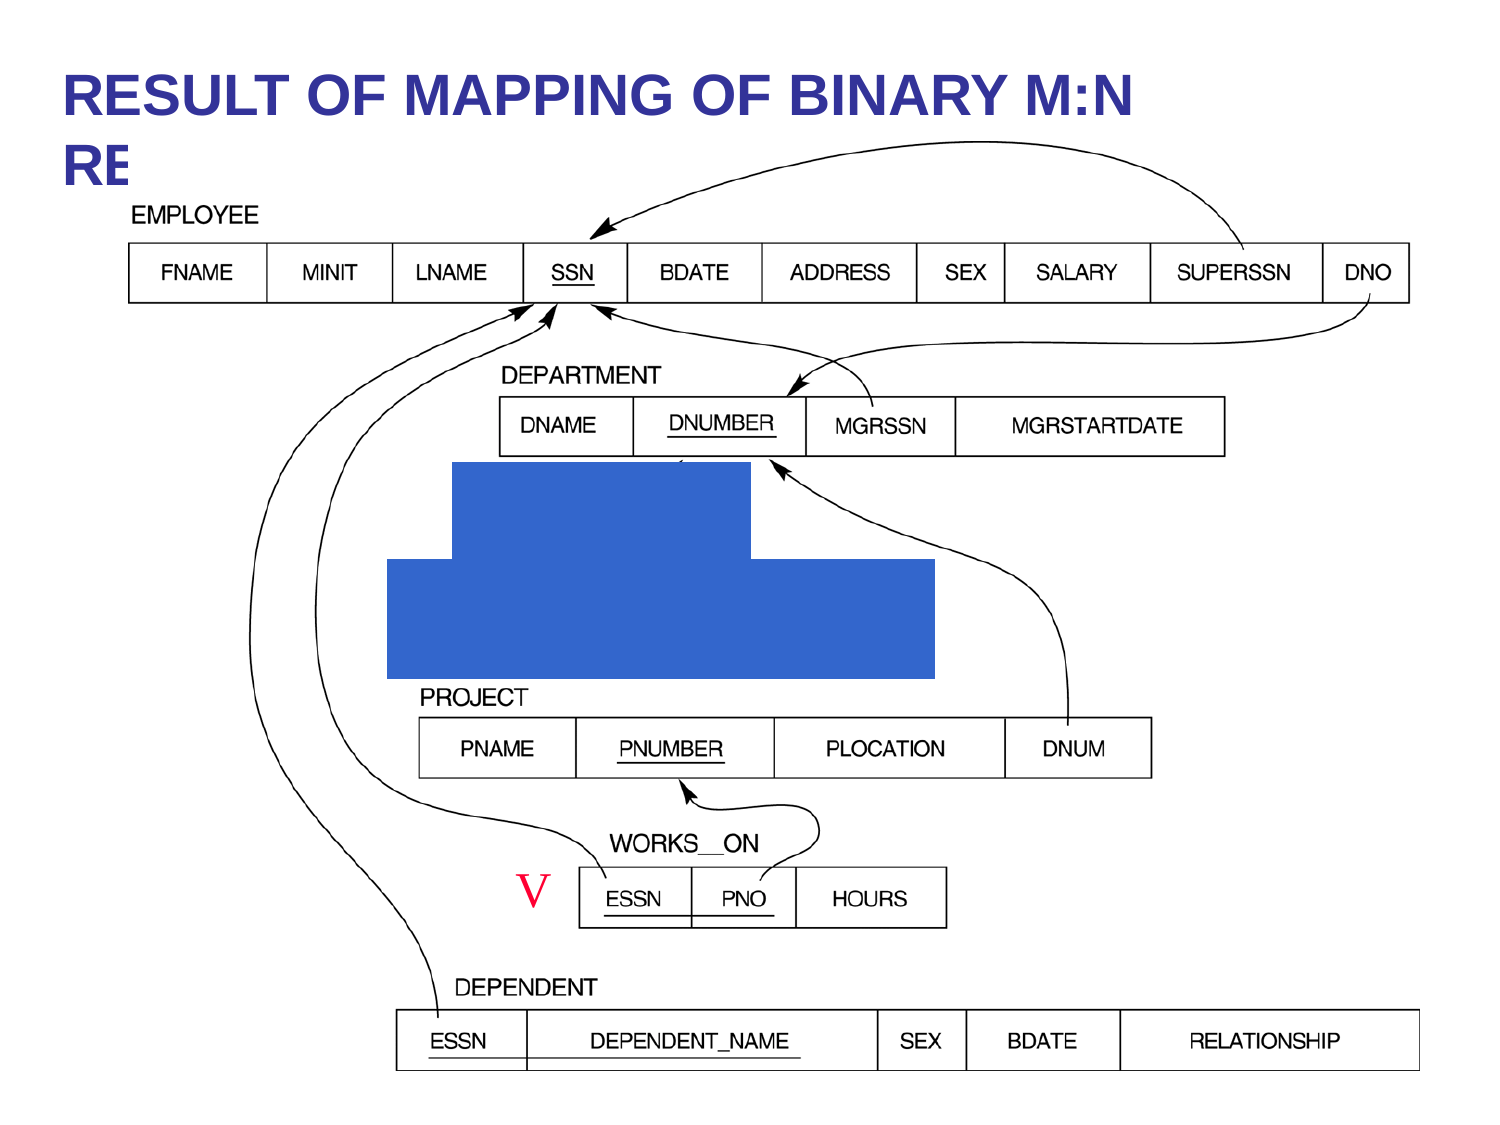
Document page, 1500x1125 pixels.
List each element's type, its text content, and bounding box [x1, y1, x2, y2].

title Result of Mapping of Binary M:N Relationship Types [46, 50, 1442, 167]
slide_number [1210, 1058, 1486, 1112]
picture [127, 141, 1420, 1072]
